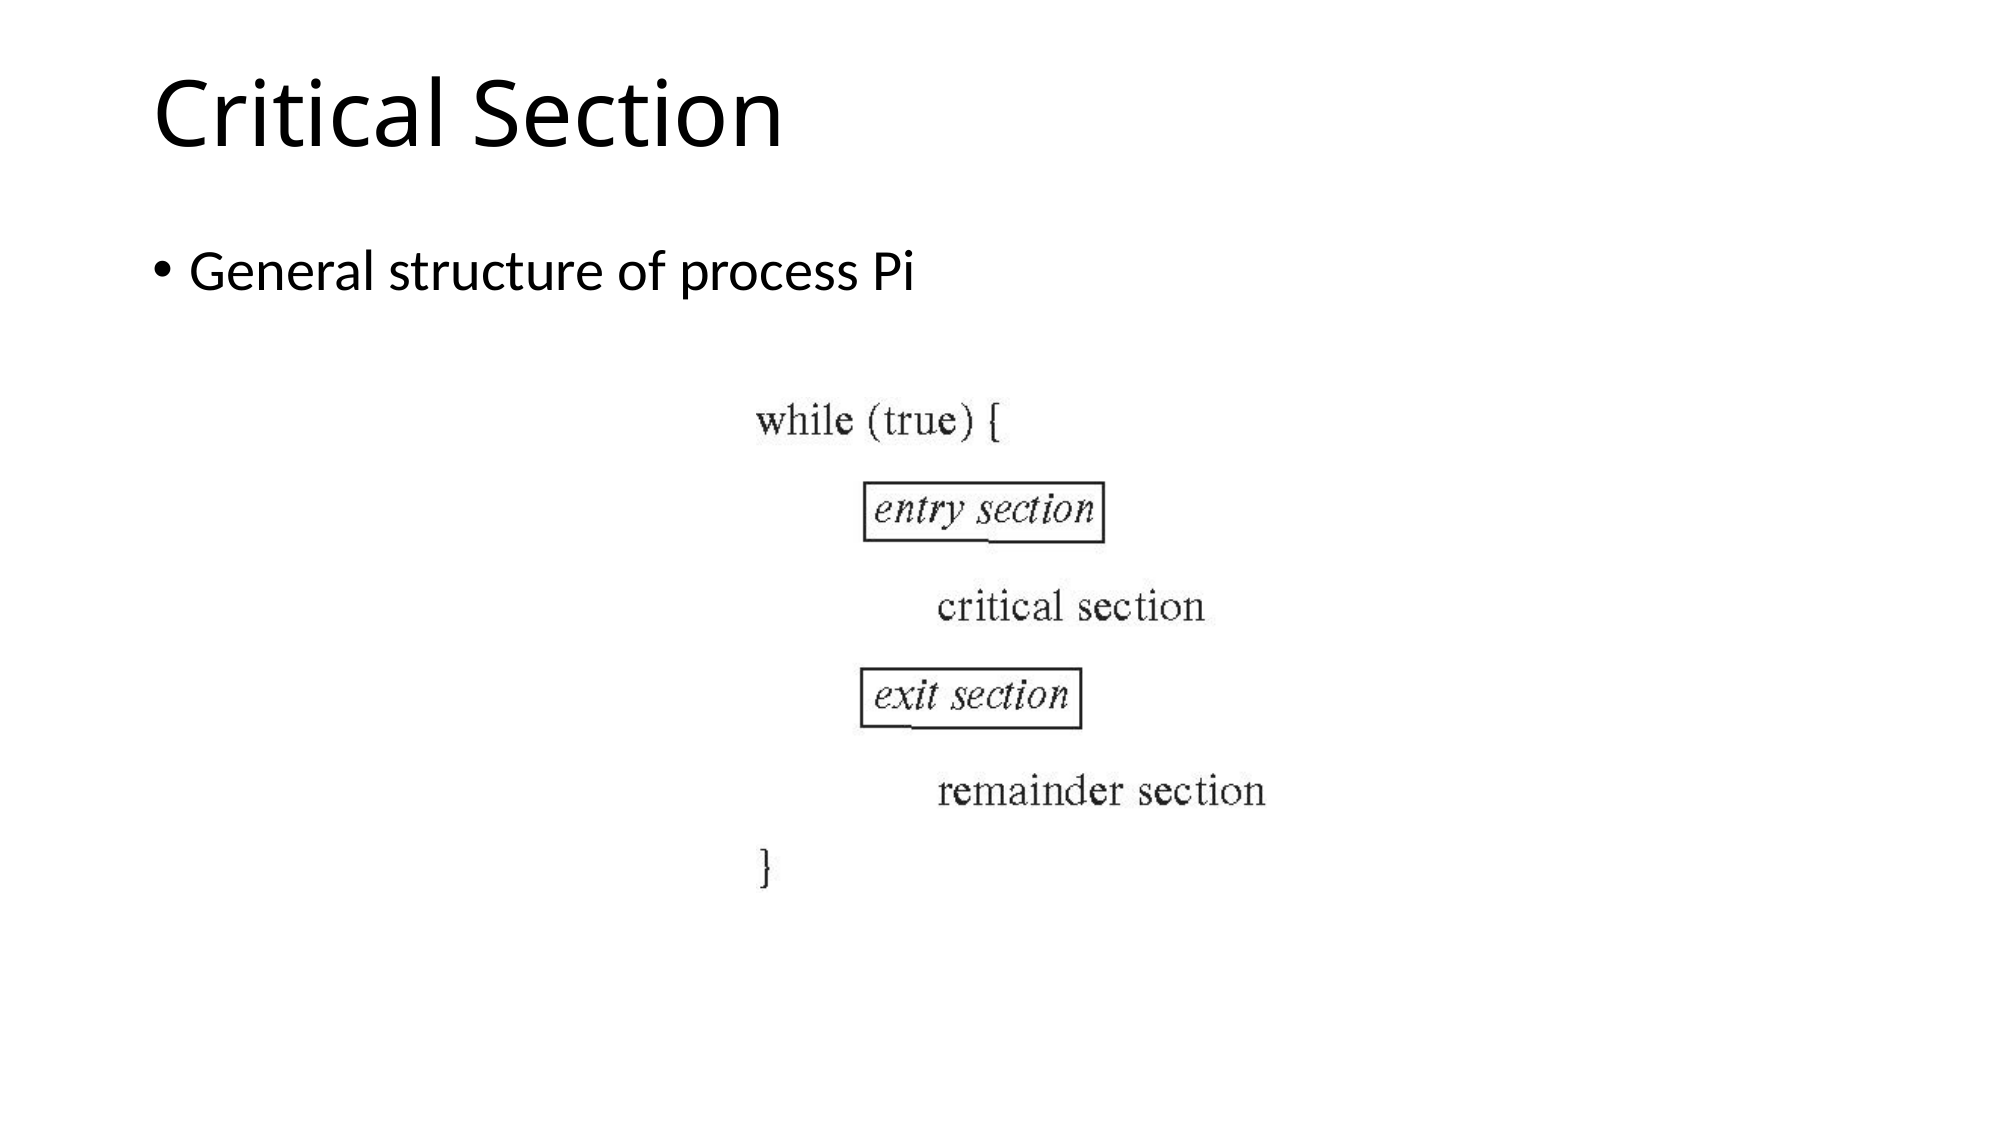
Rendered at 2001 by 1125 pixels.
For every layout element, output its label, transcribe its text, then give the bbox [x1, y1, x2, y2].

title Critical Section [137, 7, 1863, 226]
picture [756, 397, 1267, 893]
list General structure of process Pi [137, 232, 1863, 1043]
